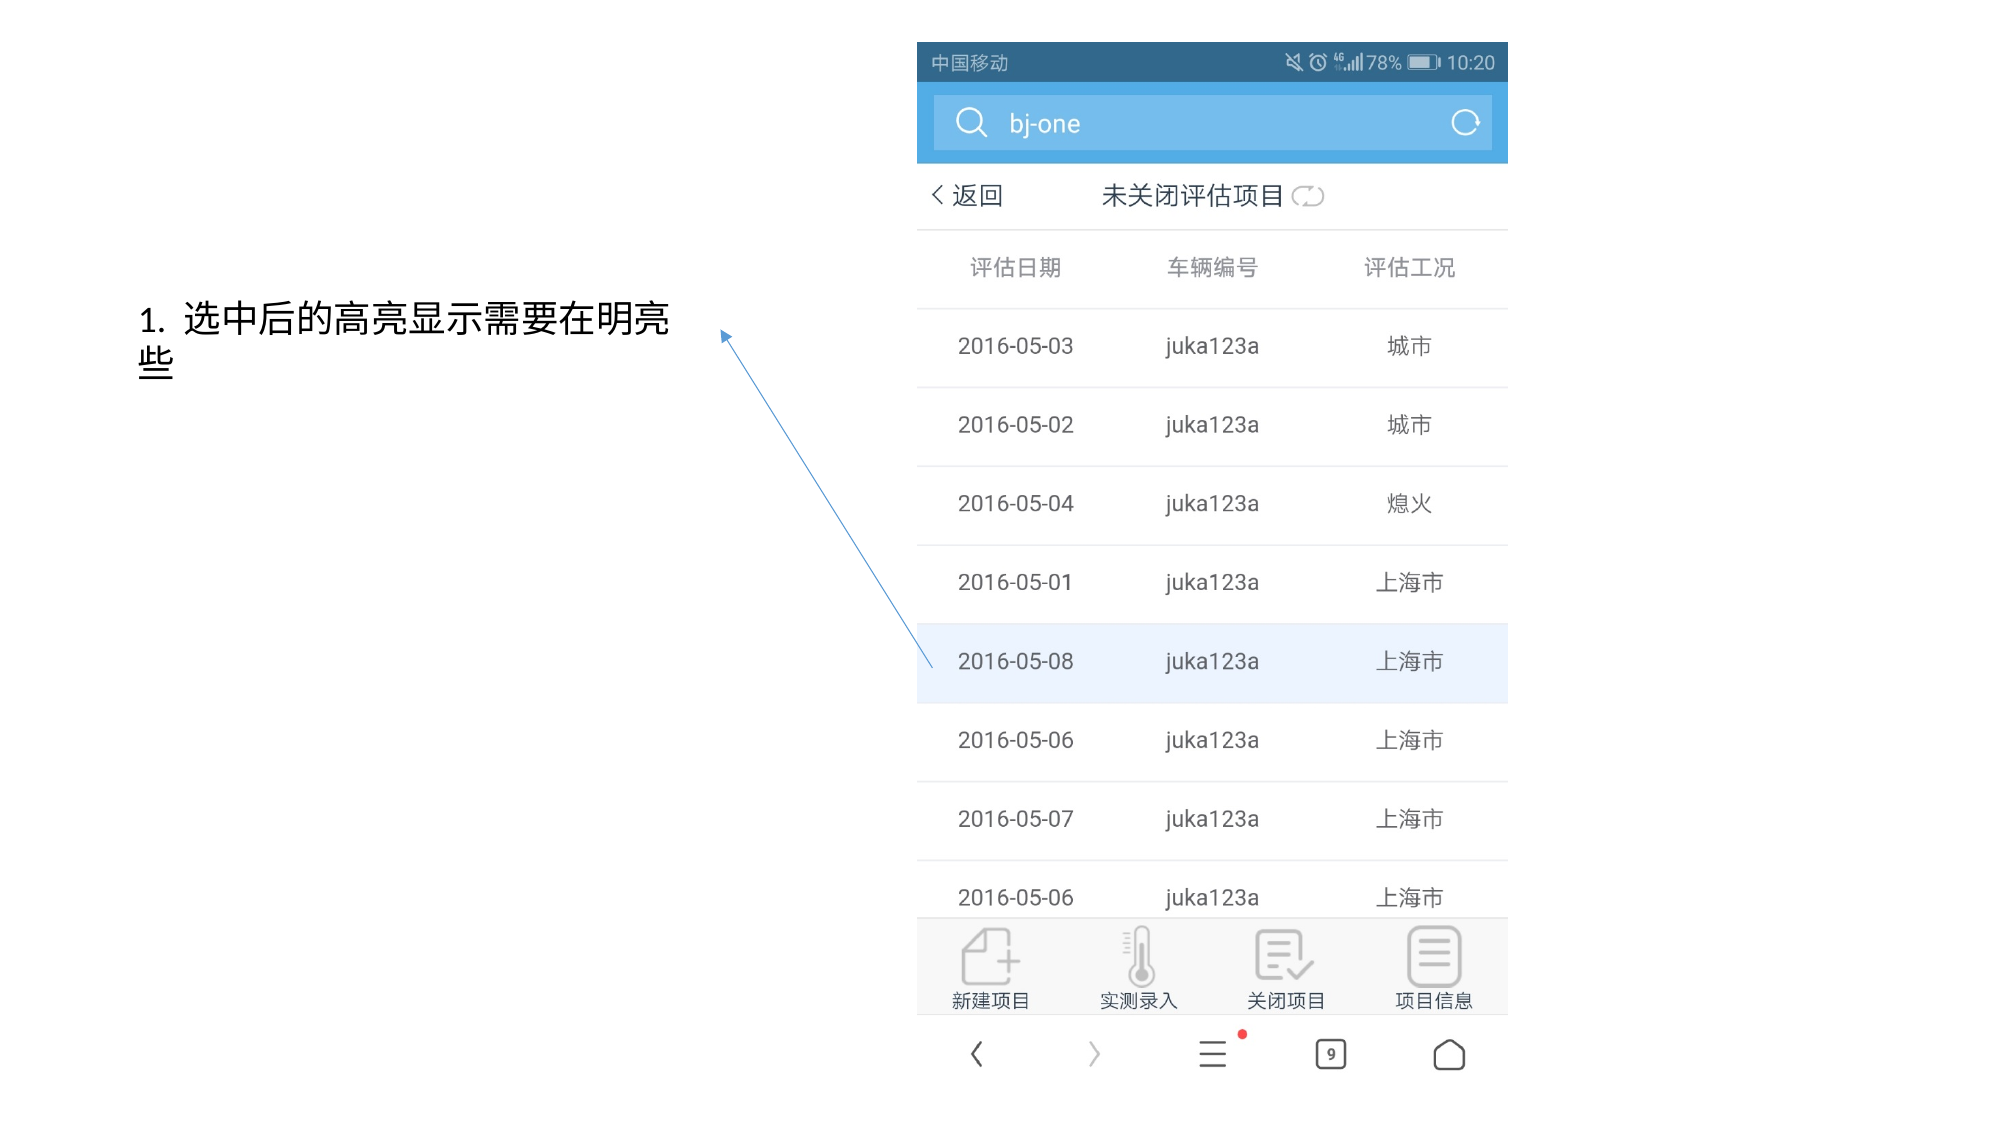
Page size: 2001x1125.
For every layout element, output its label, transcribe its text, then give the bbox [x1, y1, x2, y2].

text_box 1. 选中后的高亮显示需要在明亮些 [123, 287, 721, 392]
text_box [720, 329, 933, 668]
picture [916, 42, 1508, 1093]
